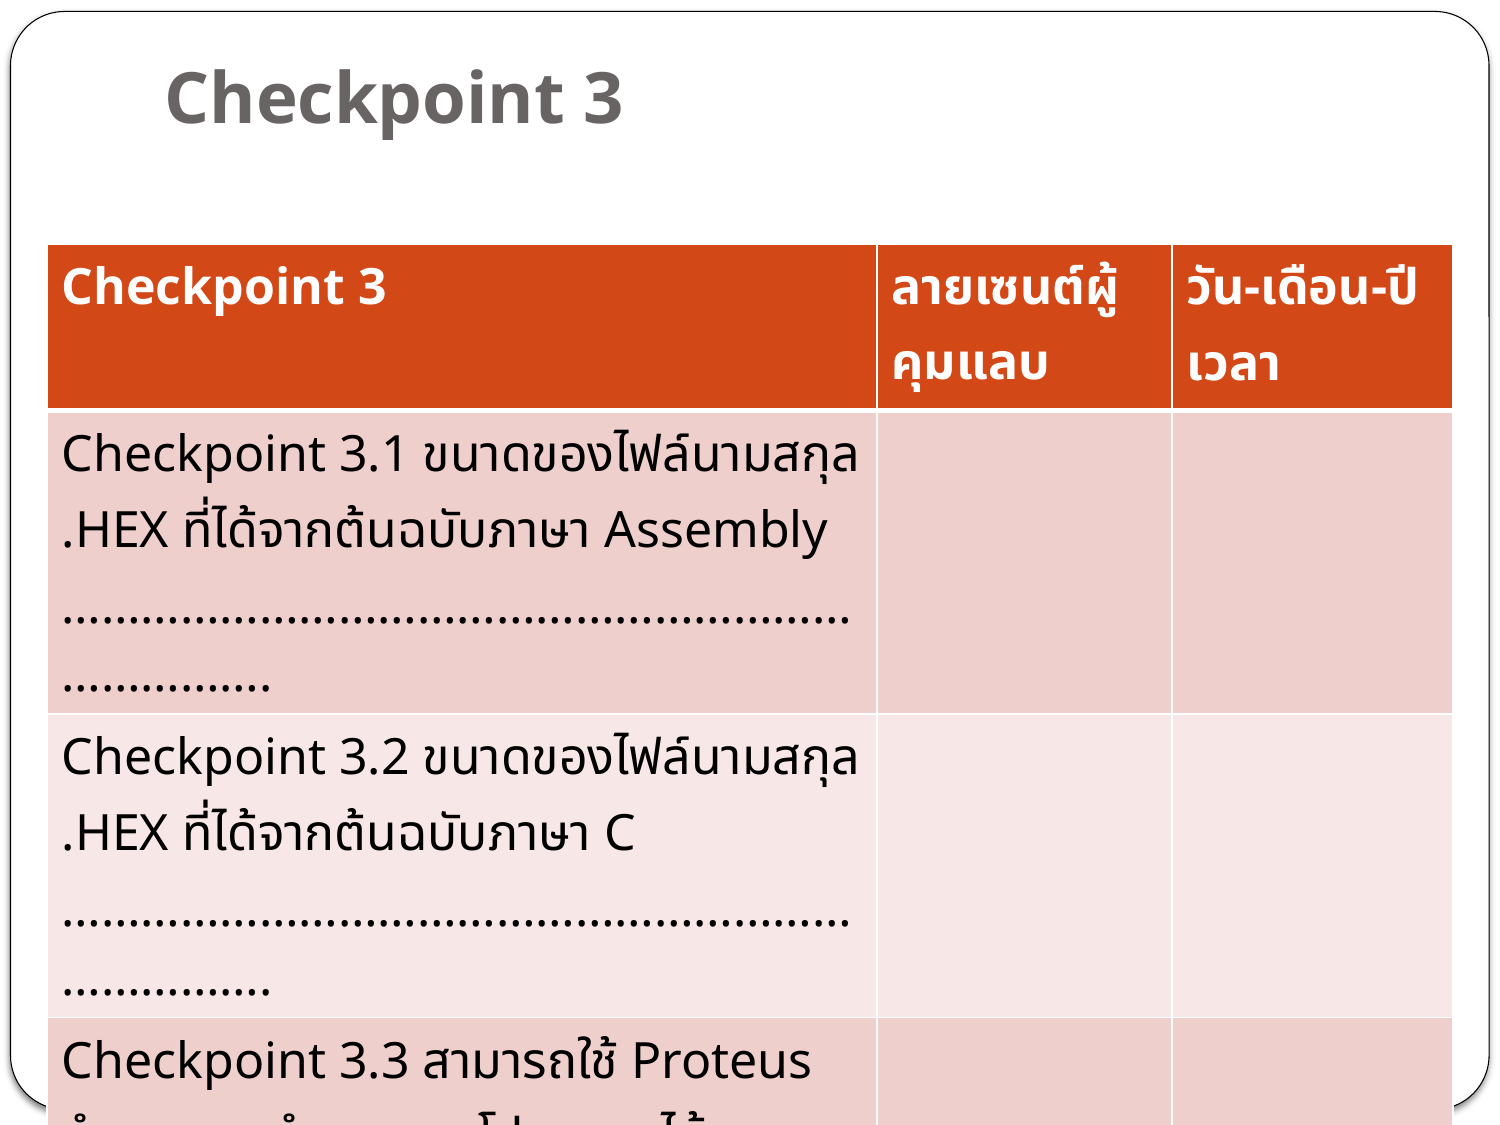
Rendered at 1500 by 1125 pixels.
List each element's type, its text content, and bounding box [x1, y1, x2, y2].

table_cell [1173, 715, 1452, 1017]
table_cell Checkpoint 3.3 สามารถใช้ Proteus จำลองการทำงานของโปรแกรมได้ [48, 1018, 876, 1125]
table_cell [878, 413, 1171, 713]
table_cell [1173, 1018, 1452, 1125]
table_cell Checkpoint 3.1 ขนาดของไฟล์นามสกุล .HEX ที่ได้จากต้นฉบับภาษา Assembly …………………………………………………………………. [48, 413, 876, 713]
table_cell [878, 715, 1171, 1017]
table_header ลายเซนต์ผู้คุมแลบ [878, 245, 1171, 408]
table_cell Checkpoint 3.2 ขนาดของไฟล์นามสกุล .HEX ที่ได้จากต้นฉบับภาษา C …………………………………………………………………. [48, 715, 876, 1017]
table_cell [1173, 413, 1452, 713]
table_header Checkpoint 3 [48, 245, 876, 408]
table_header วัน-เดือน-ปี เวลา [1173, 245, 1452, 408]
table_cell [878, 1018, 1171, 1125]
title Checkpoint 3 [150, 45, 1425, 153]
